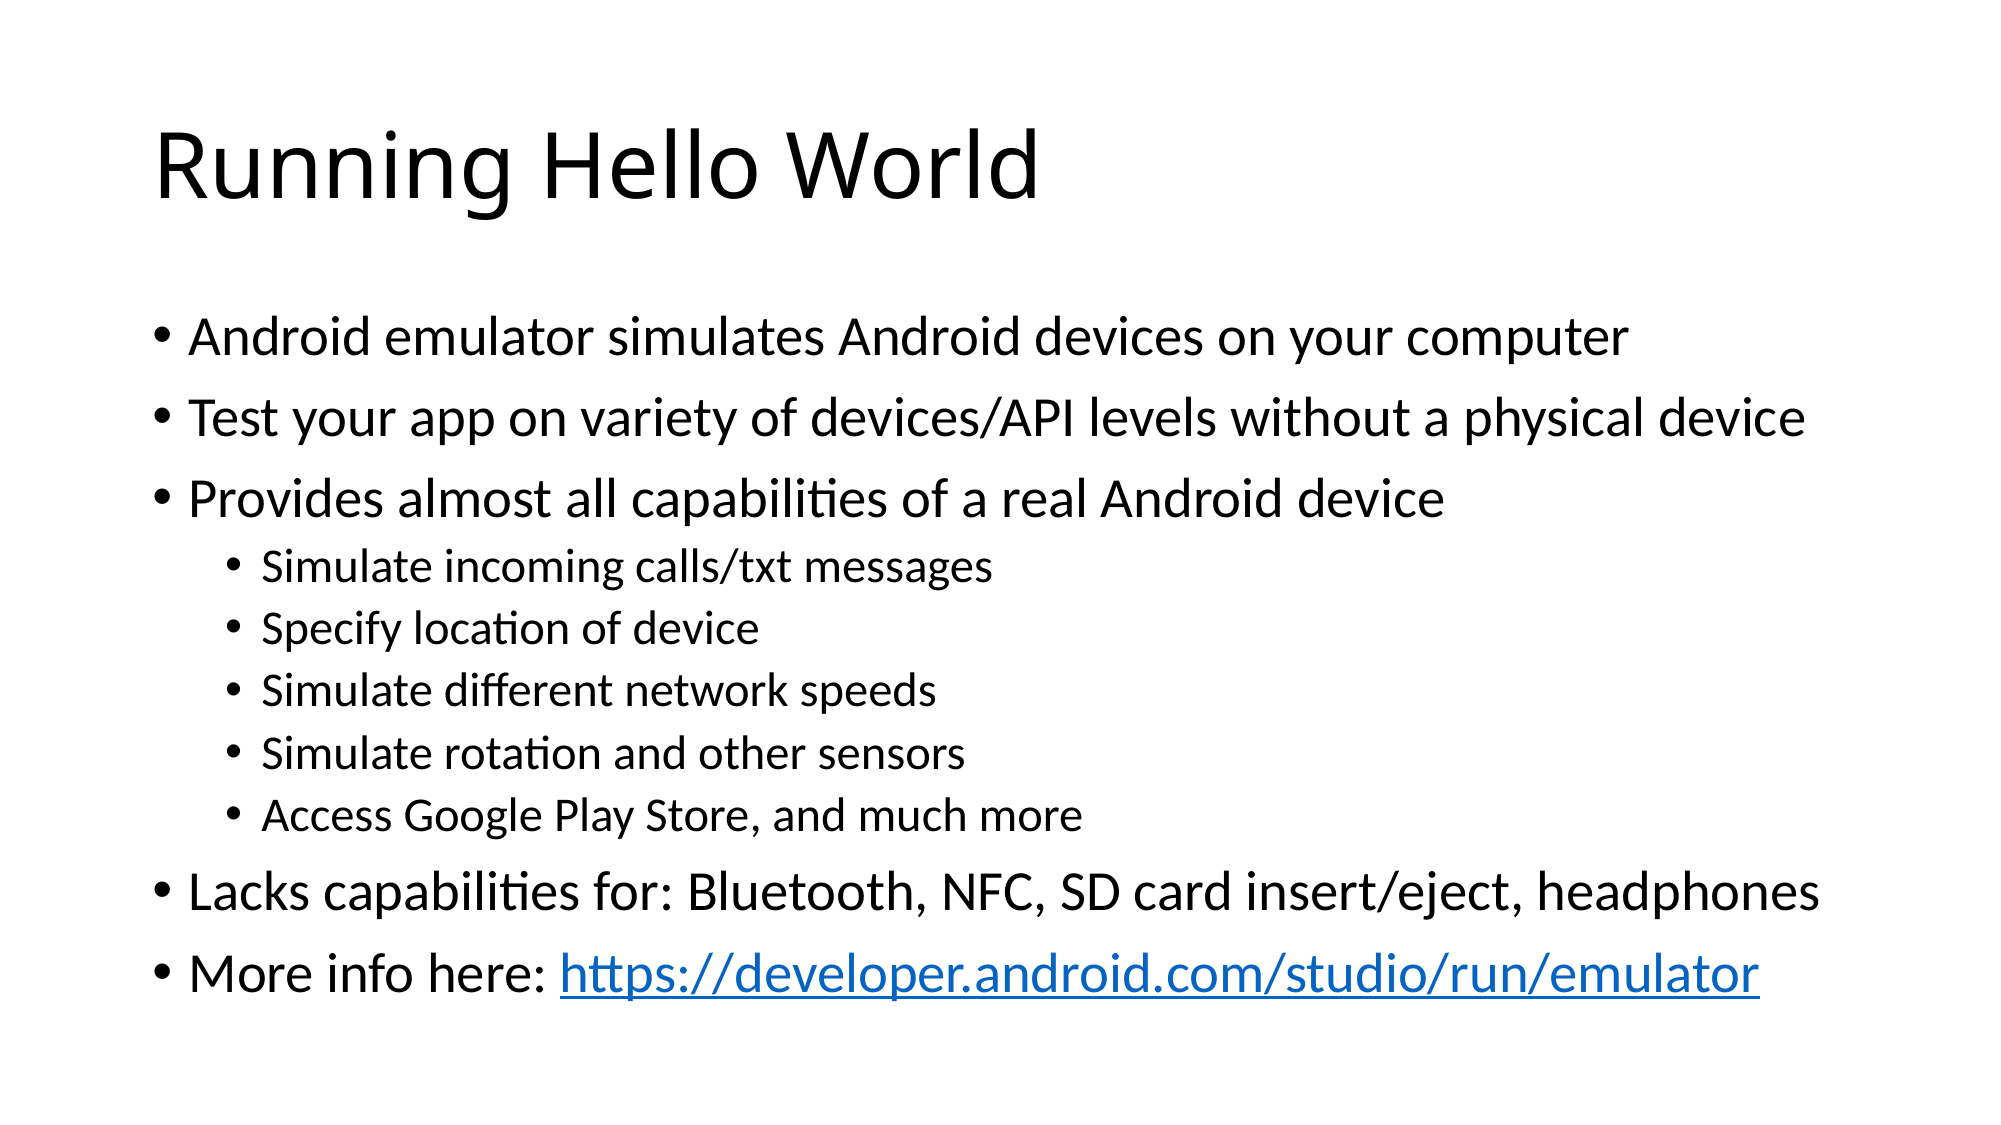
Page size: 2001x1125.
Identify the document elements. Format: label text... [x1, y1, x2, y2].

list Android emulator simulates Android devices on your computer Test your app on variety of devices/API levels without a physical device Provides almost all capabilities of a real Android device Simulate incoming calls/txt messages Specify location of device Simulate different network speeds Simulate rotation and other sensors Access Google Play Store, and much more Lacks capabilities for: Bluetooth, NFC, SD card insert/eject, headphones More info here: https://developer.android.com/studio/run/emulator [137, 299, 1919, 1014]
title Running Hello World [137, 59, 1863, 278]
